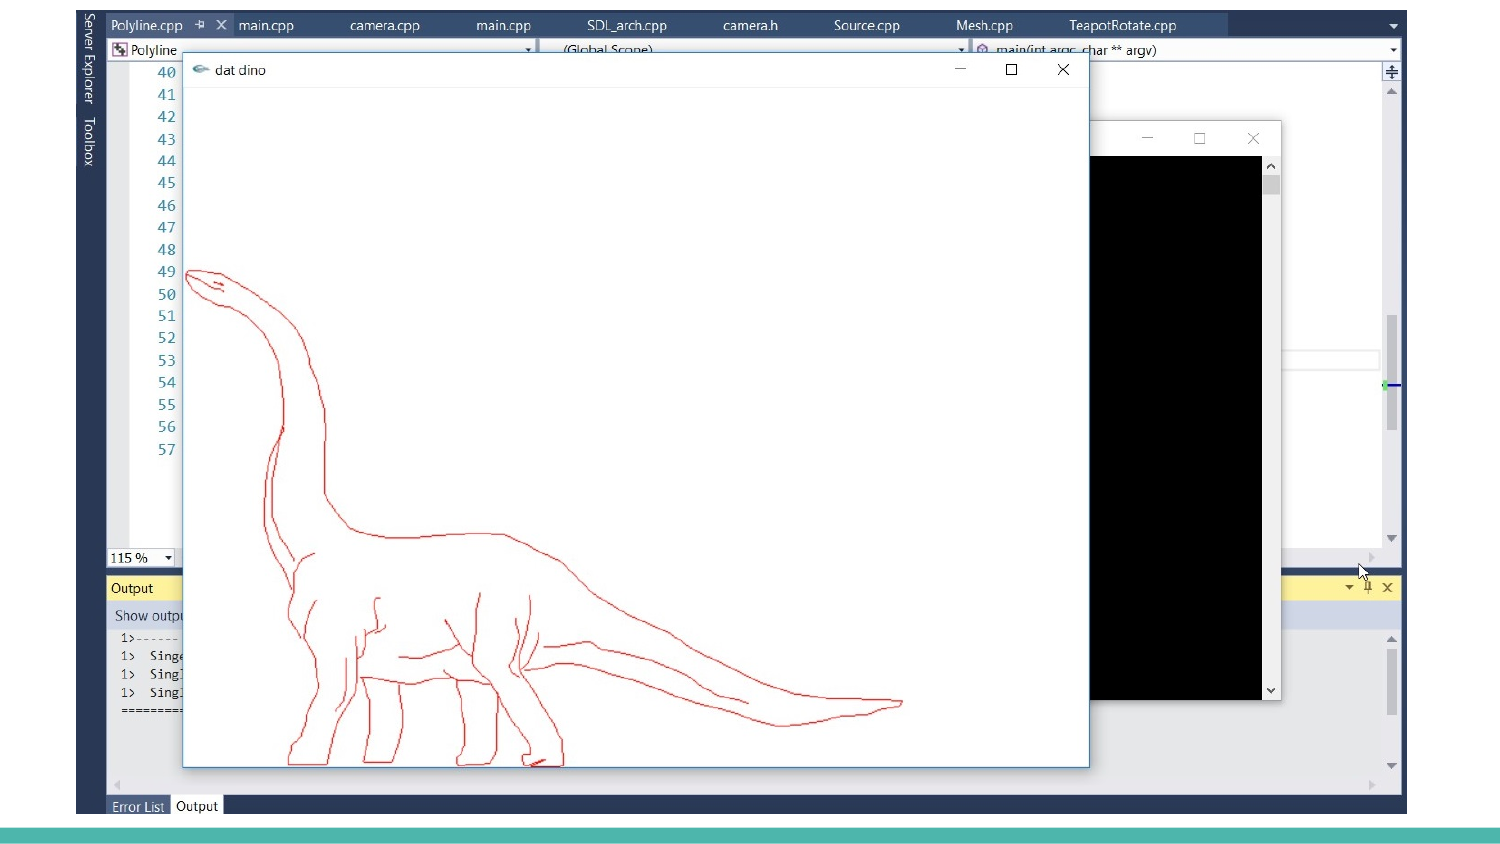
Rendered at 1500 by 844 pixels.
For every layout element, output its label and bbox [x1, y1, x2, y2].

picture [76, 9, 1407, 814]
